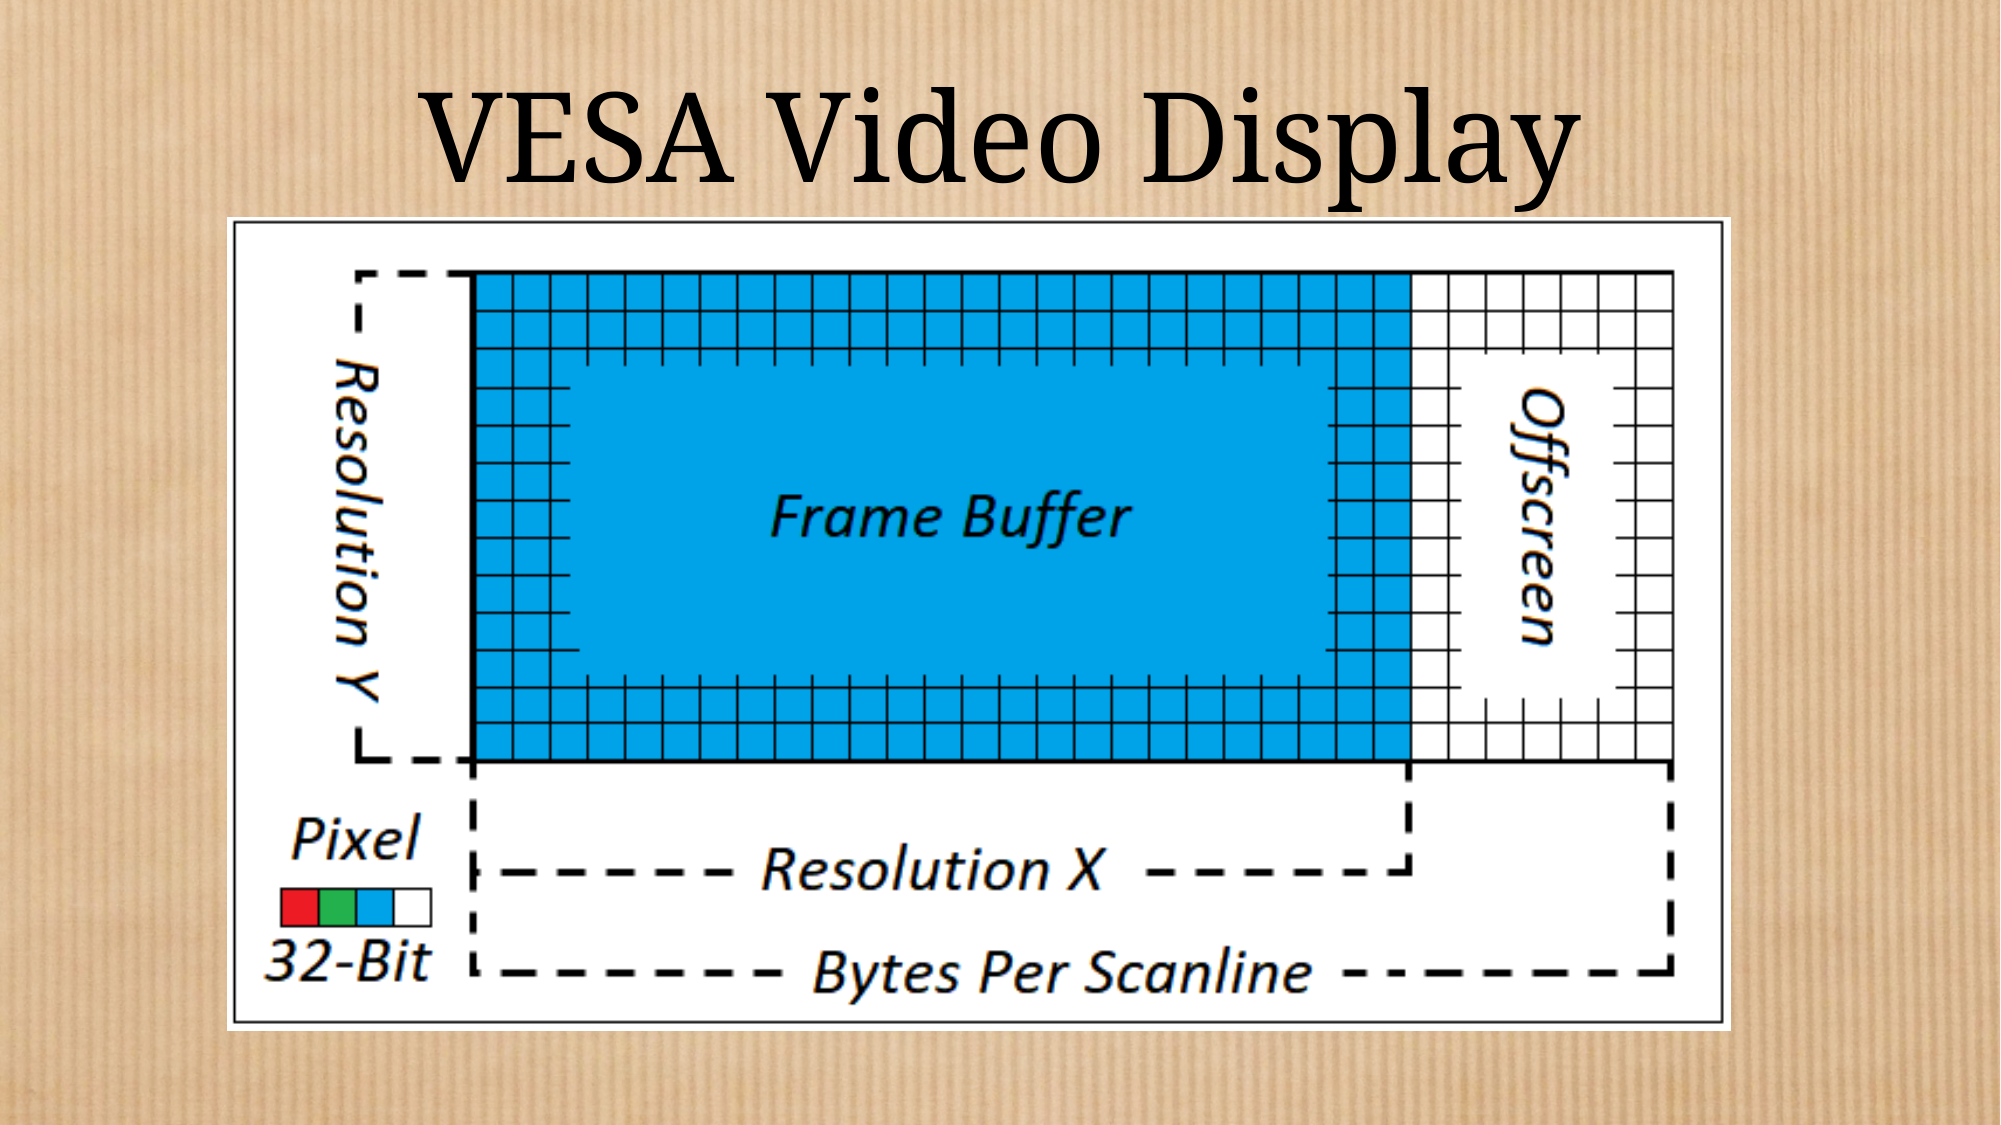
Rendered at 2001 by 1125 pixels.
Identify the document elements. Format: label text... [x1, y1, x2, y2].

text_box VESA Video Display [0, 0, 2000, 218]
picture [0, 0, 2001, 1125]
